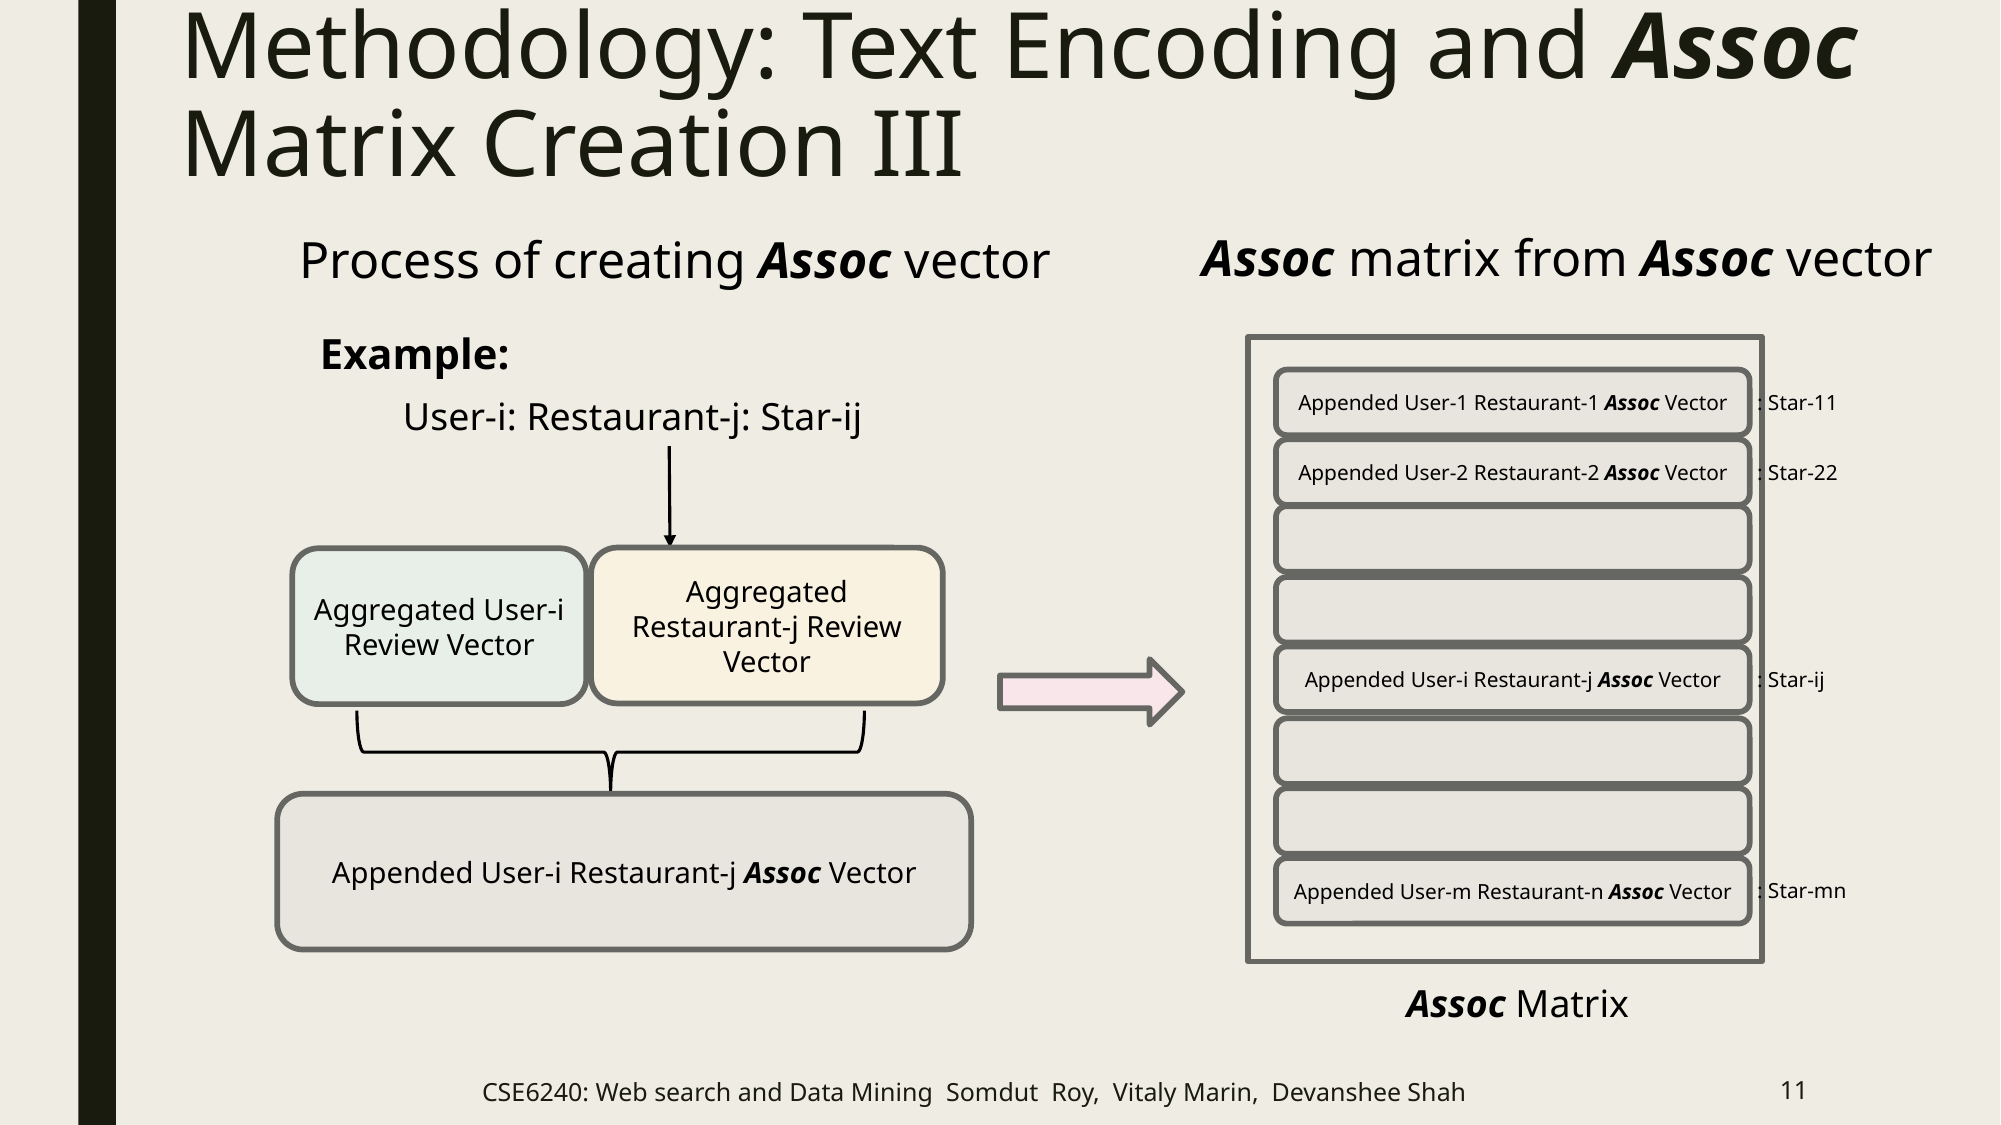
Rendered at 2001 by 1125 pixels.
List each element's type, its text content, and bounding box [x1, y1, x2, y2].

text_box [1275, 439, 1750, 506]
text_box CSE6240: Web search and Data Mining Somdut Roy, Vitaly Marin, Devanshee Shah [474, 1070, 1505, 1114]
text_box [1248, 336, 1762, 962]
text_box : Star-mn [1756, 870, 1946, 910]
text_box Process of creating Assoc vector [292, 232, 1115, 296]
title Methodology: Text Encoding and Assoc Matrix Creation III [172, 0, 1955, 232]
text_box Assoc Matrix [1399, 972, 1730, 1034]
text_box [1275, 788, 1750, 854]
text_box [276, 793, 972, 950]
text_box Assoc matrix from Assoc vector [1195, 219, 2000, 294]
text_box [1275, 857, 1750, 924]
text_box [292, 548, 587, 705]
text_box [1275, 720, 1750, 784]
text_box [1275, 369, 1750, 436]
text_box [1275, 646, 1750, 713]
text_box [590, 547, 944, 704]
text_box : Star-22 [1756, 452, 1946, 492]
text_box Example: [312, 319, 1064, 386]
slide_number ‹#› [1770, 1070, 1816, 1114]
text_box User-i: Restaurant-j: Star-ij [395, 386, 943, 446]
text_box [1275, 576, 1750, 643]
text_box [1275, 514, 1750, 572]
text_box : Star-11 [1756, 382, 1946, 422]
text_box [999, 659, 1183, 725]
text_box : Star-ij [1756, 659, 1946, 699]
text_box [356, 711, 865, 790]
